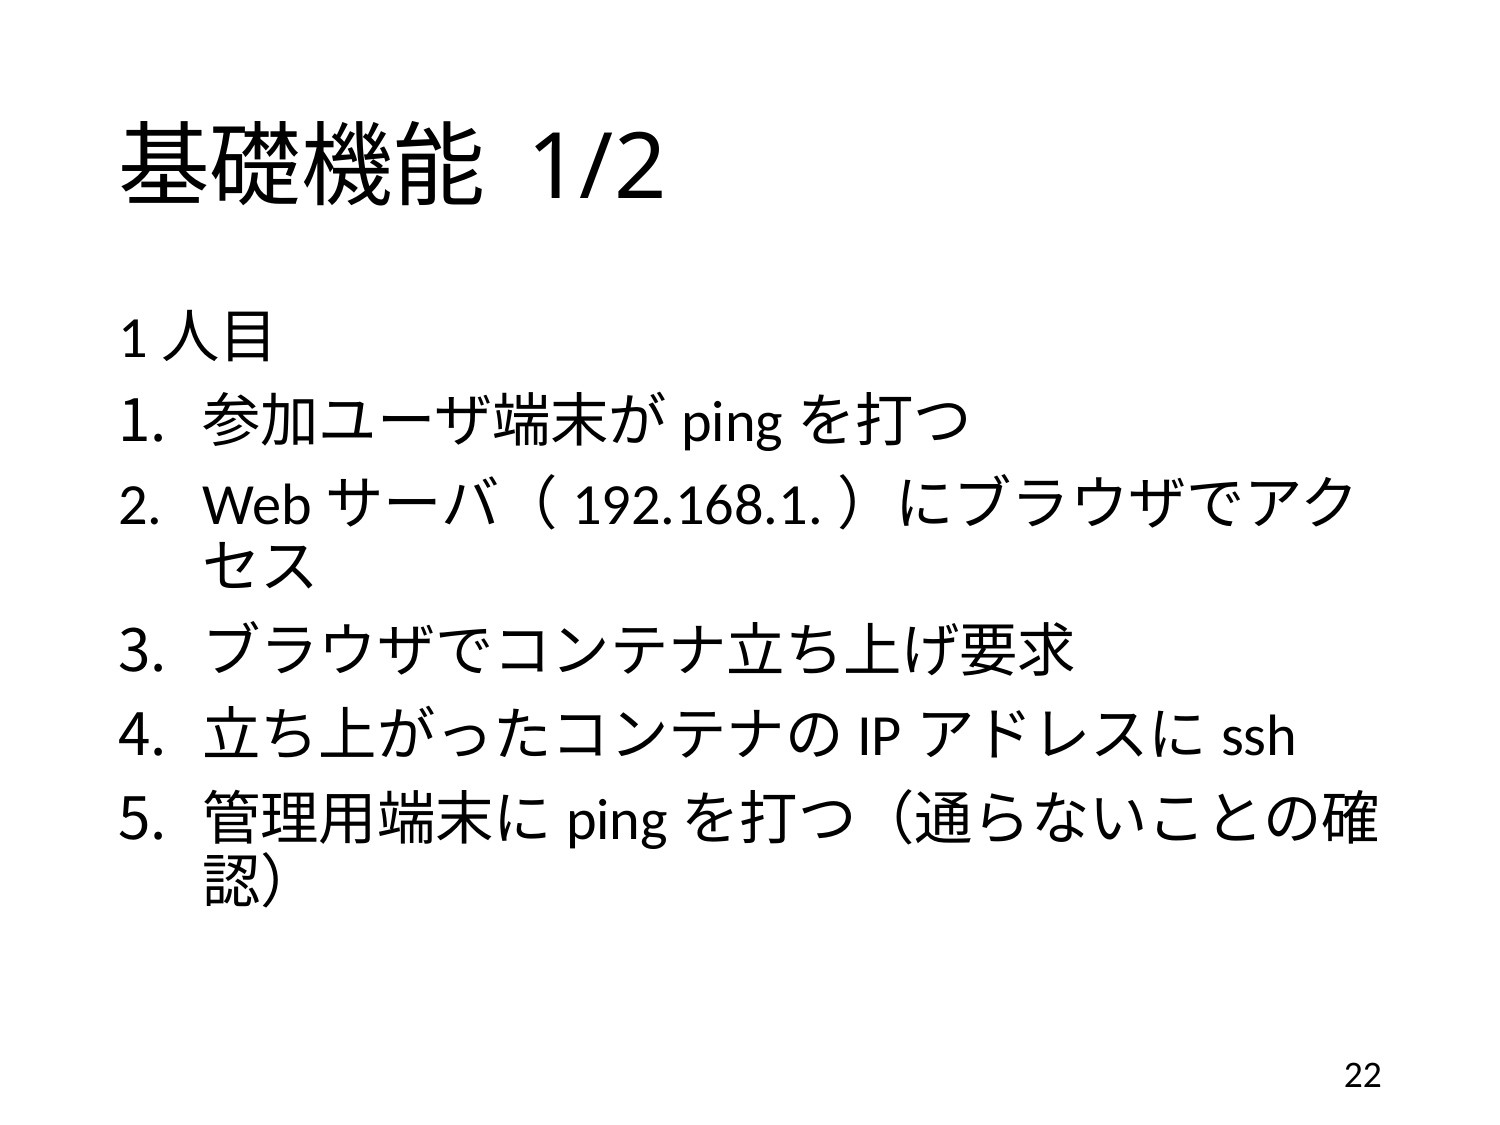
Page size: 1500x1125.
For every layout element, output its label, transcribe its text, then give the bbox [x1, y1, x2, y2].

list 1人目 参加ユーザ端末がpingを打つ Webサーバ（192.168.1.）にブラウザでアクセス ブラウザでコンテナ立ち上げ要求 立ち上がったコンテナのIPアドレスにssh 管理用端末にpingを打つ（通らないことの確認） [103, 299, 1397, 1014]
slide_number 22 [1059, 1042, 1397, 1103]
title 基礎機能 1/2 [103, 59, 1397, 278]
